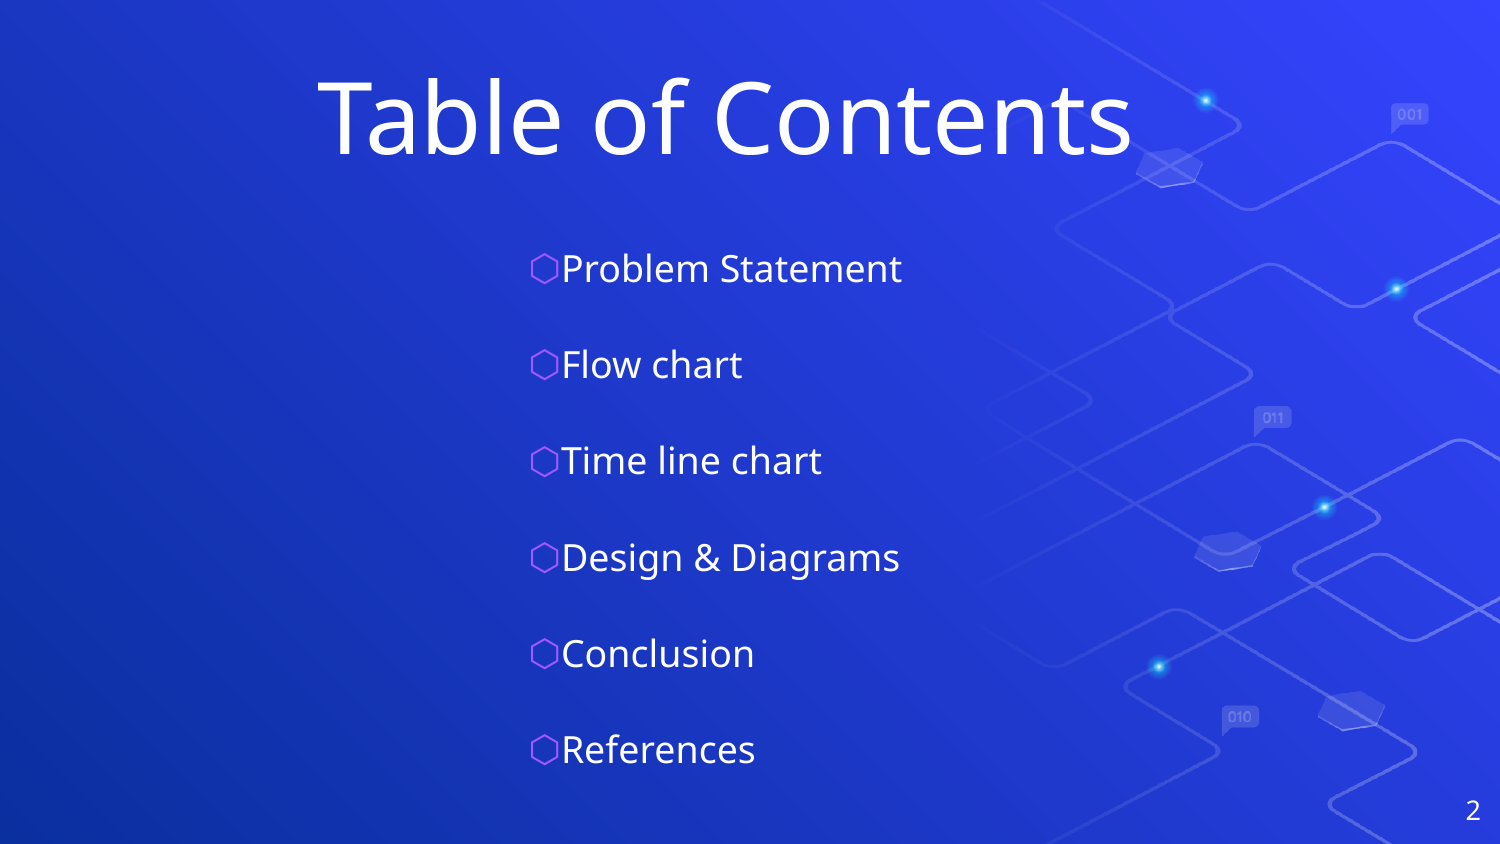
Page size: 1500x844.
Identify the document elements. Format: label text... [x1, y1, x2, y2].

picture [0, 0, 1500, 844]
title Table of Contents [233, 33, 1221, 175]
list Problem Statement Flow chart Time line chart Design & Diagrams Conclusion References [528, 196, 1321, 670]
slide_number 2 [1391, 779, 1482, 844]
